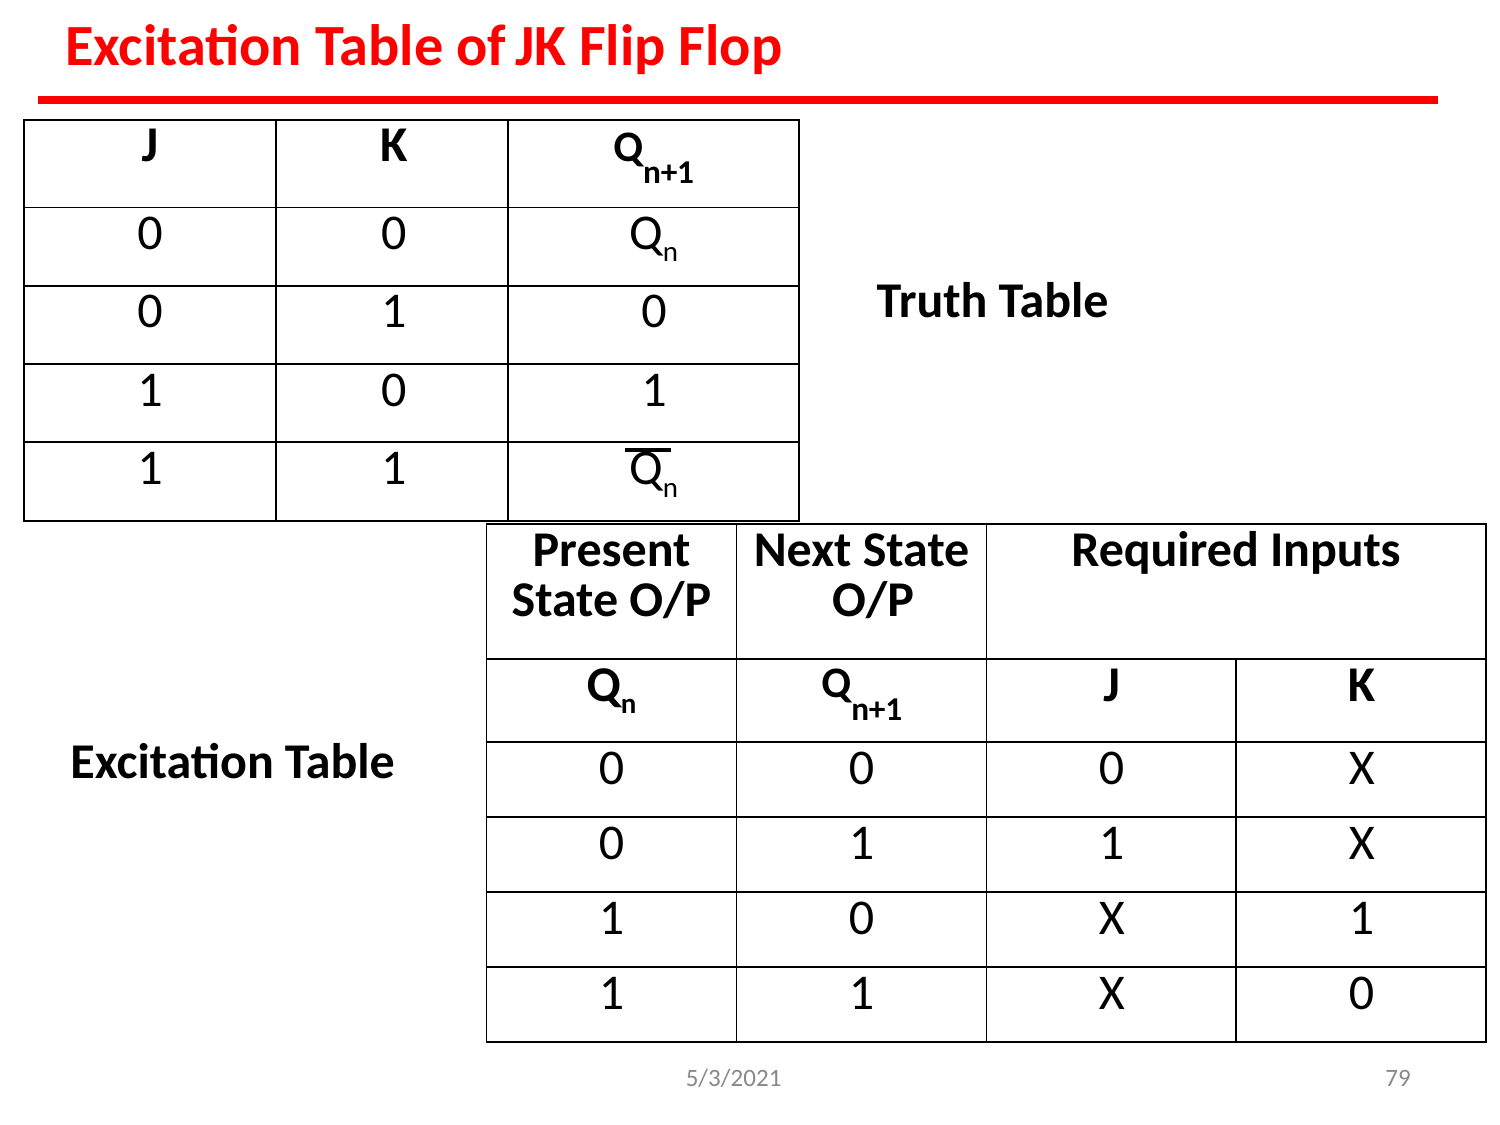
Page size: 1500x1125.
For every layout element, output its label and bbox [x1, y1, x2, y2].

table_header [987, 525, 1485, 658]
table_cell [277, 287, 507, 363]
table_cell [1237, 818, 1485, 891]
table_cell [487, 743, 736, 816]
table_header [277, 121, 507, 207]
table_cell [737, 743, 986, 816]
table_cell [25, 287, 275, 363]
table_cell [737, 660, 986, 741]
table_header [737, 525, 986, 658]
table_cell [487, 818, 736, 891]
table_cell [277, 365, 507, 441]
table_cell [987, 743, 1235, 816]
text_box [68, 726, 399, 789]
table_cell [509, 287, 798, 363]
title [62, 5, 806, 99]
table_cell [737, 968, 986, 1041]
table_cell [277, 208, 507, 285]
table_cell [1237, 743, 1485, 816]
text_box [1381, 1060, 1415, 1092]
table_cell [987, 818, 1235, 891]
text_box [874, 265, 1111, 328]
title [62, 100, 806, 196]
table_cell [25, 443, 275, 520]
table_header [487, 525, 736, 658]
table_cell [1237, 968, 1485, 1041]
table_cell [1237, 660, 1485, 741]
table_header [25, 121, 275, 207]
table_cell [277, 443, 507, 520]
table_cell [987, 660, 1235, 741]
table_cell [509, 443, 798, 520]
table_cell [487, 660, 736, 741]
table_cell [737, 818, 986, 891]
table_cell [25, 365, 275, 441]
table_cell [25, 208, 275, 285]
slide_number [683, 1060, 817, 1125]
table_cell [509, 208, 798, 285]
table_cell [737, 893, 986, 966]
table_cell [487, 893, 736, 966]
table_cell [487, 968, 736, 1041]
table_cell [509, 365, 798, 441]
table_header [509, 121, 798, 207]
table_cell [987, 893, 1235, 966]
table_cell [987, 968, 1235, 1041]
table_cell [1237, 893, 1485, 966]
